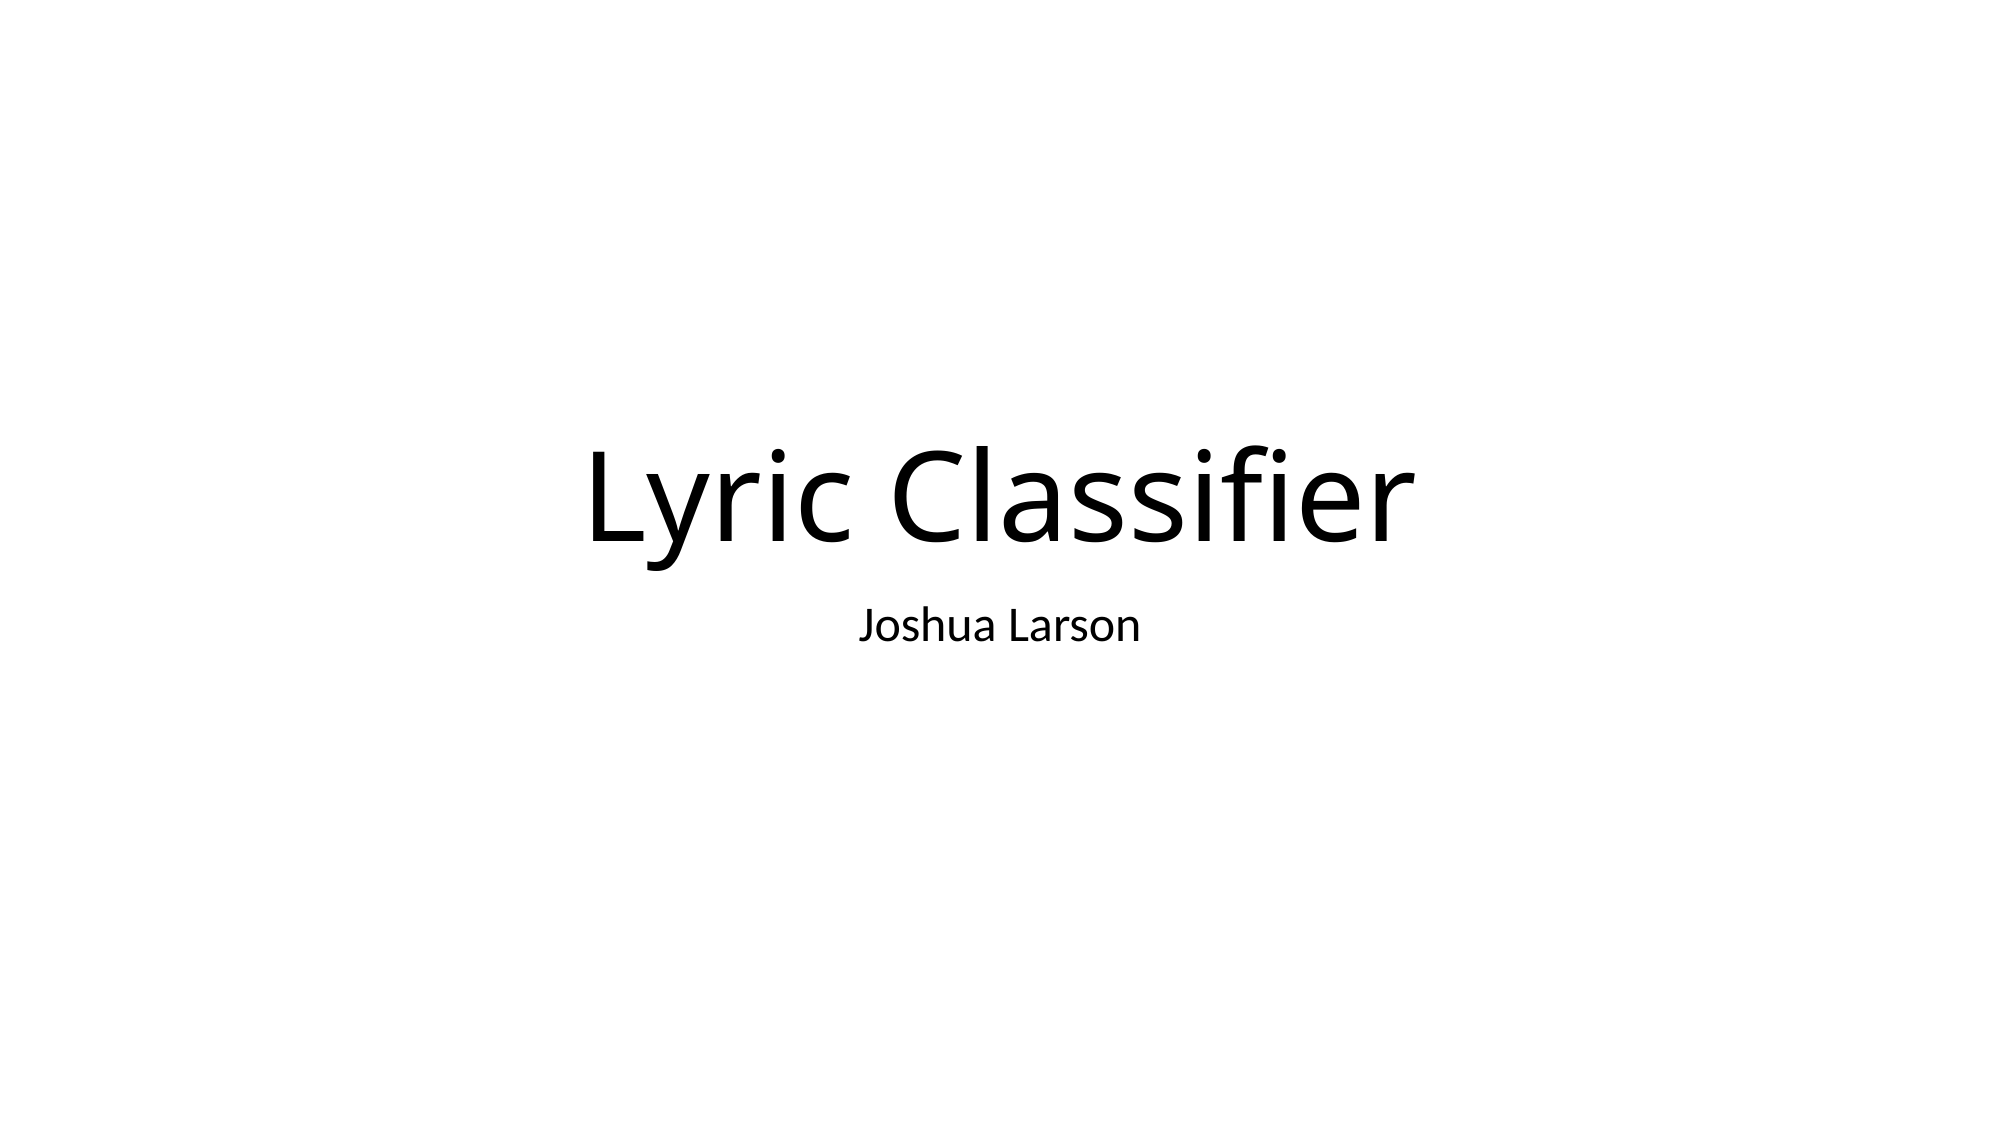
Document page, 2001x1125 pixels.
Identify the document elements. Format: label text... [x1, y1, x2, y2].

title Lyric Classifier [249, 184, 1750, 576]
subtitle Joshua Larson [249, 590, 1750, 863]
